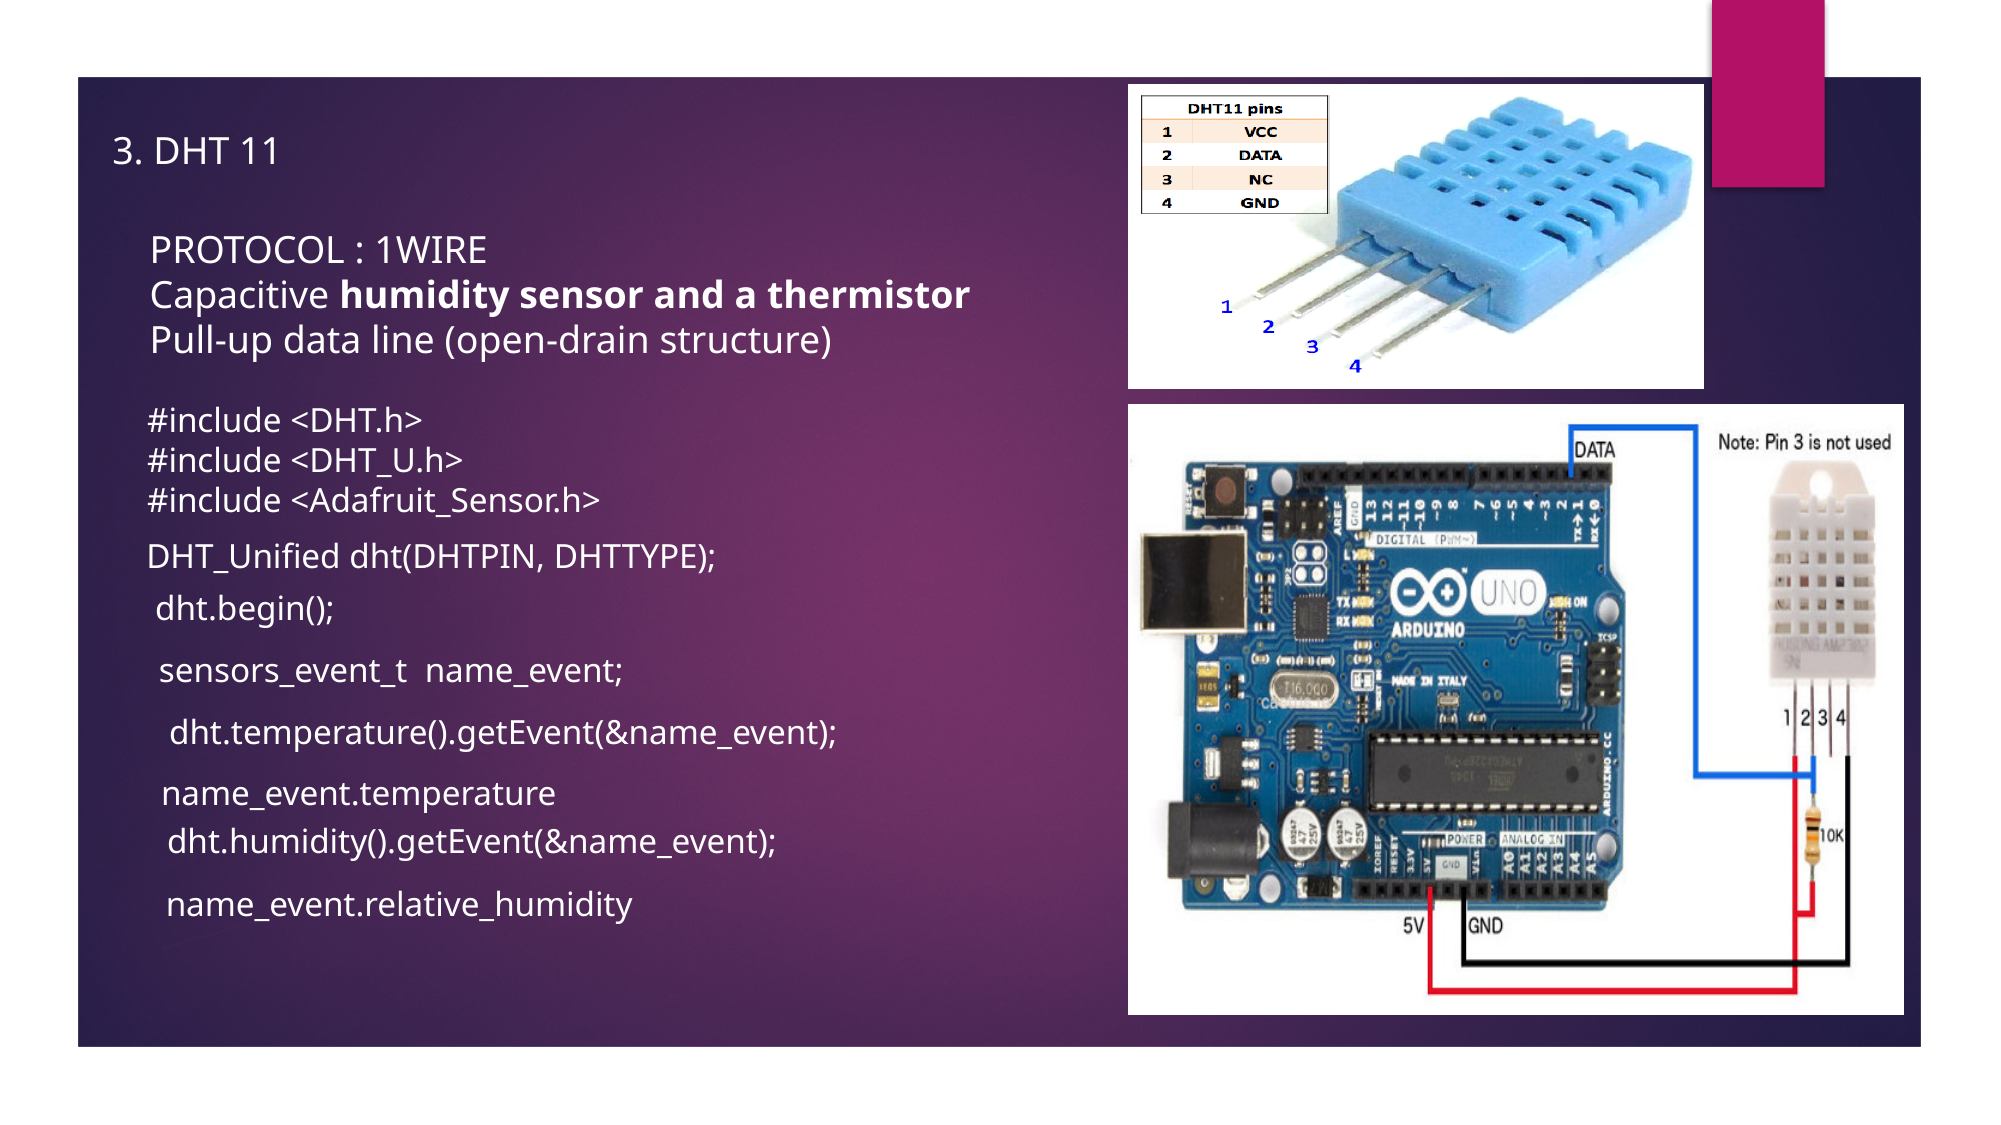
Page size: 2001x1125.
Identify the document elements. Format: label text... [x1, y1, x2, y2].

text_box dht.temperature().getEvent(&name_event); [145, 704, 854, 759]
picture [1127, 84, 1705, 389]
text_box dht.humidity().getEvent(&name_event); [152, 813, 793, 868]
text_box #include <DHT.h> #include <DHT_U.h> #include <Adafruit_Sensor.h> [132, 391, 741, 527]
text_box sensors_event_t name_event; [144, 641, 640, 697]
text_box dht.begin(); [140, 579, 350, 635]
text_box DHT_Unified dht(DHTPIN, DHTTYPE); [131, 528, 733, 583]
text_box 3. DHT 11 [97, 119, 500, 180]
text_box name_event.relative_humidity [151, 875, 649, 931]
text_box PROTOCOL : 1WIRE Capacitive humidity sensor and a thermistor Pull-up data line (open-drain structure) [134, 218, 987, 414]
text_box name_event.temperature [146, 765, 573, 820]
picture [1127, 404, 1904, 1015]
